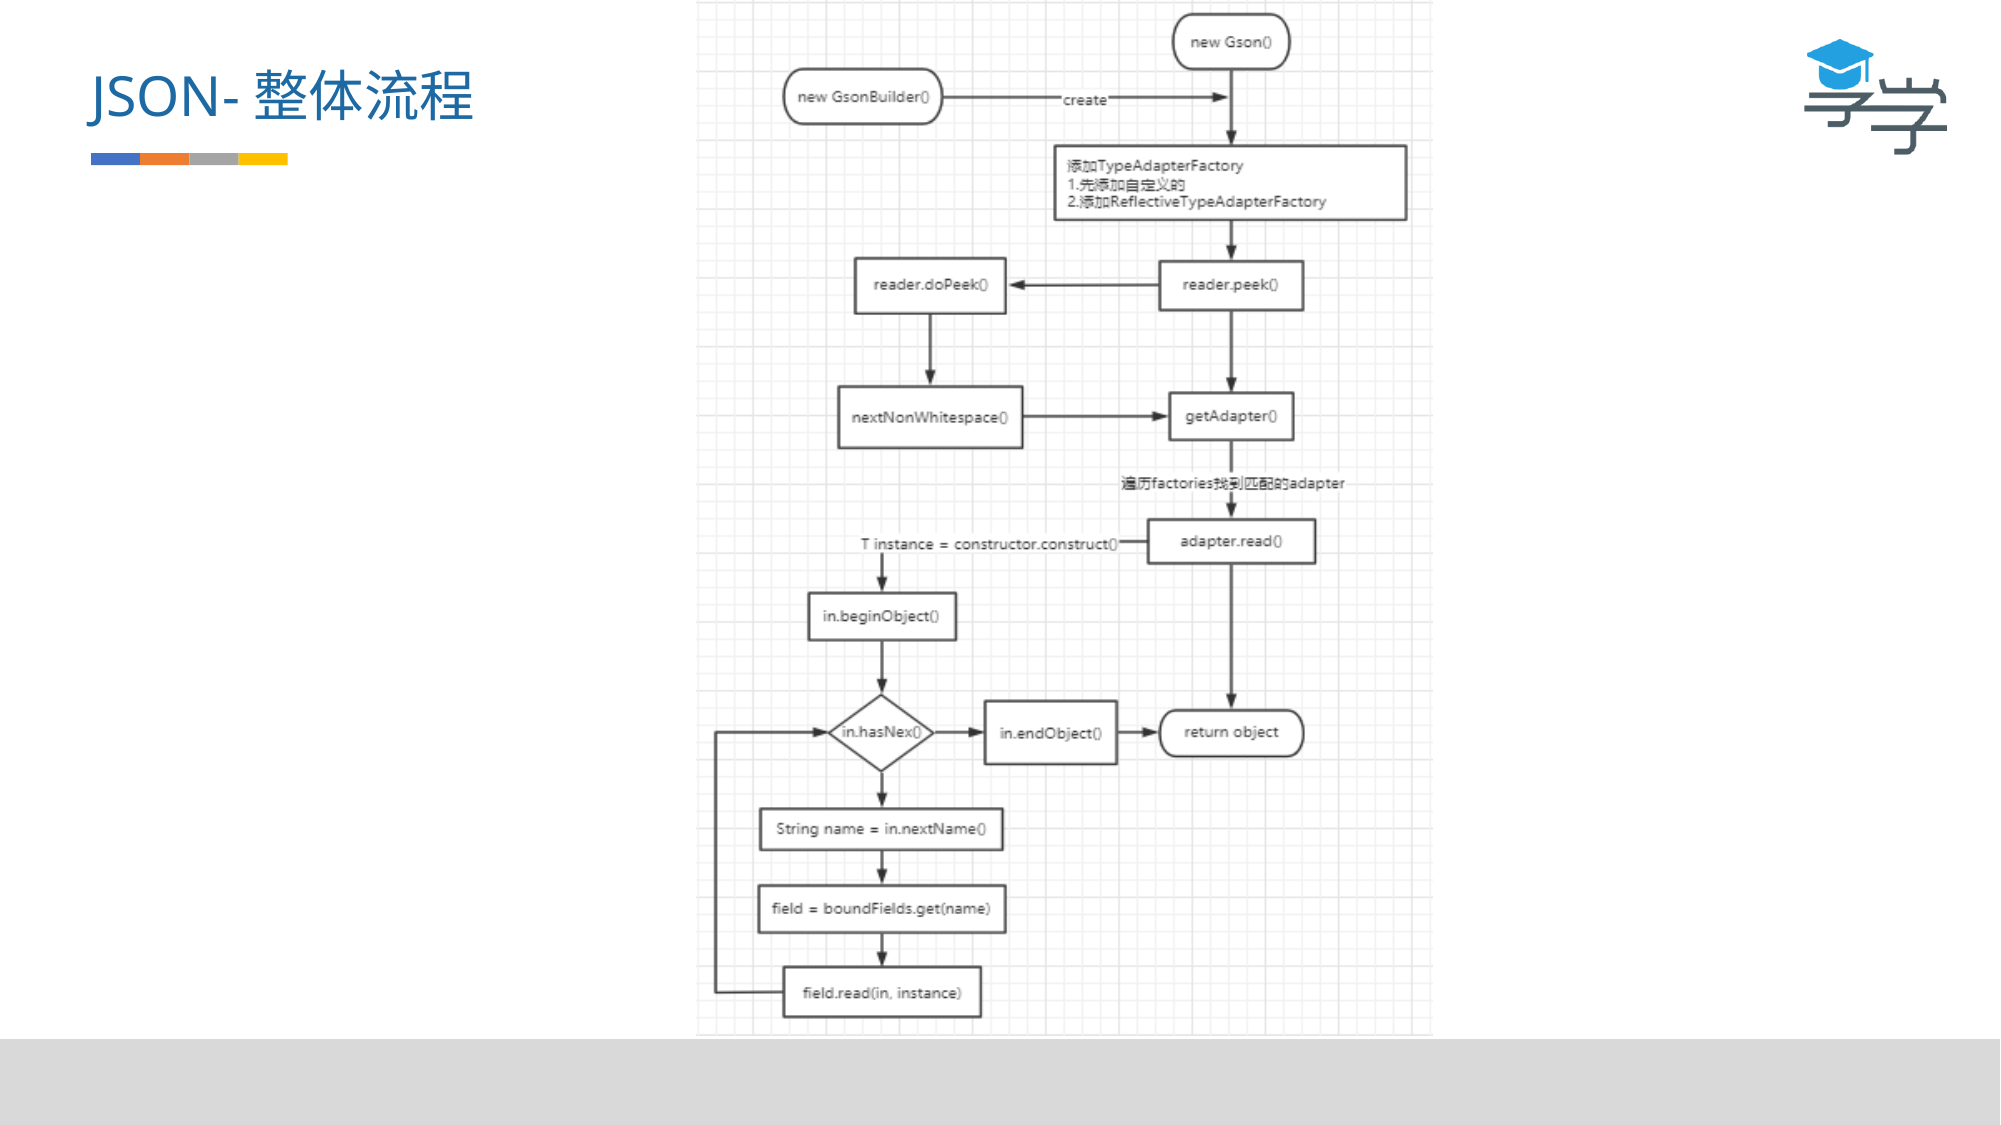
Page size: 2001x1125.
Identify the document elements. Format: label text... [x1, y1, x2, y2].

picture [696, 0, 1433, 1036]
picture [1799, 20, 1952, 173]
text_box JSON-整体流程 [91, 60, 696, 128]
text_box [90, 152, 288, 166]
